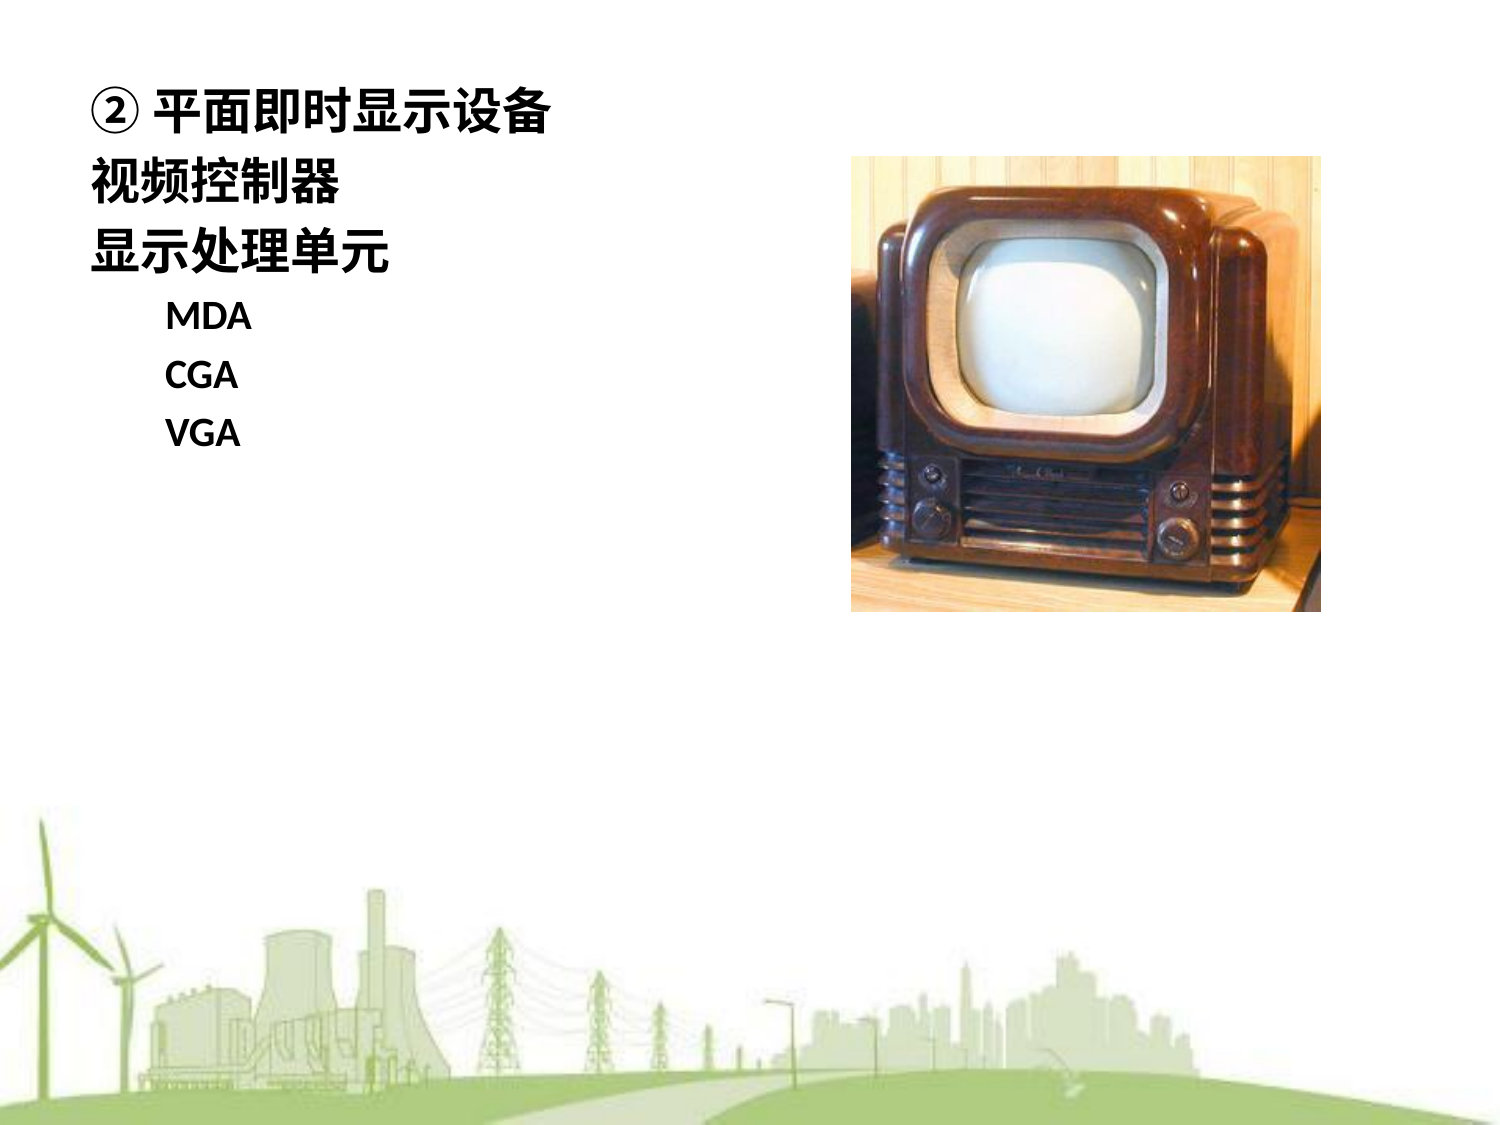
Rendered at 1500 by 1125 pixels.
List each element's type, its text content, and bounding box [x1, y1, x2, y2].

list ②平面即时显示设备 视频控制器 显示处理单元 MDA CGA VGA [75, 72, 1425, 815]
picture [0, 0, 1500, 1125]
